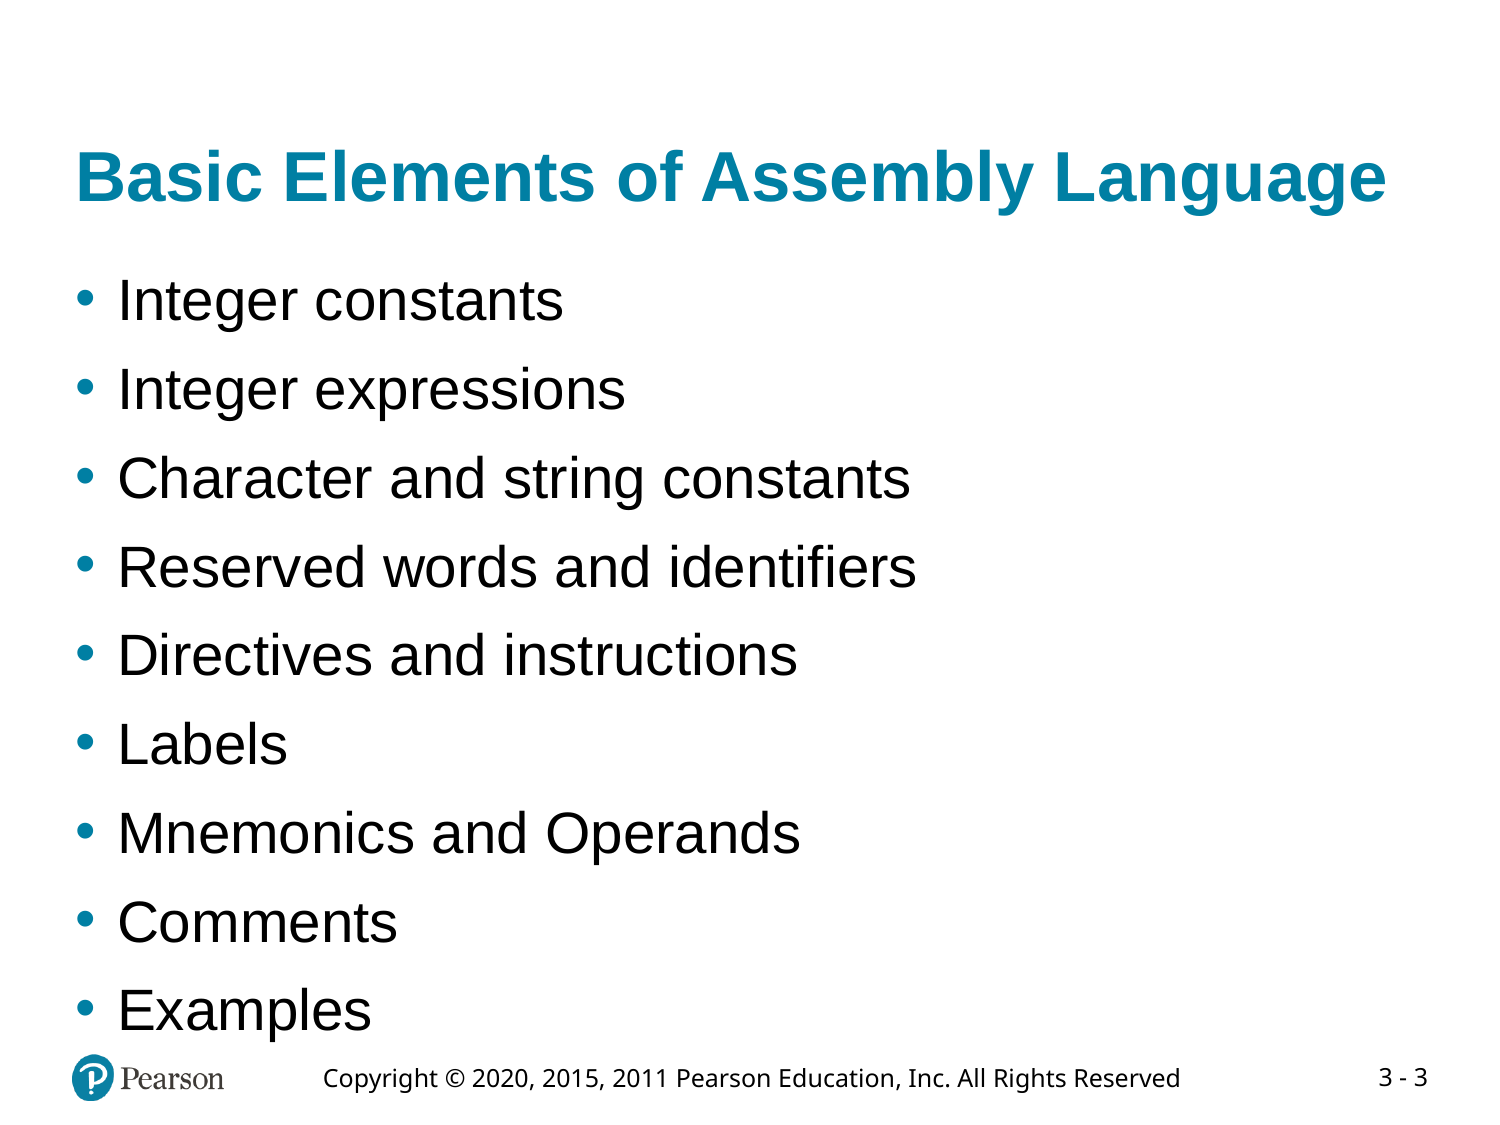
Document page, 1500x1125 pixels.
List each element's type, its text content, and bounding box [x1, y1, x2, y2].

picture [81, 1064, 107, 1089]
picture [72, 1054, 89, 1072]
list Integer constants Integer expressions Character and string constants Reserved words and identifiers Directives and instructions Labels Mnemonics and Operands Comments Examples [75, 262, 1425, 1050]
title Basic Elements of Assembly Language [75, 35, 1425, 216]
picture [99, 1054, 224, 1101]
picture [72, 1087, 83, 1101]
